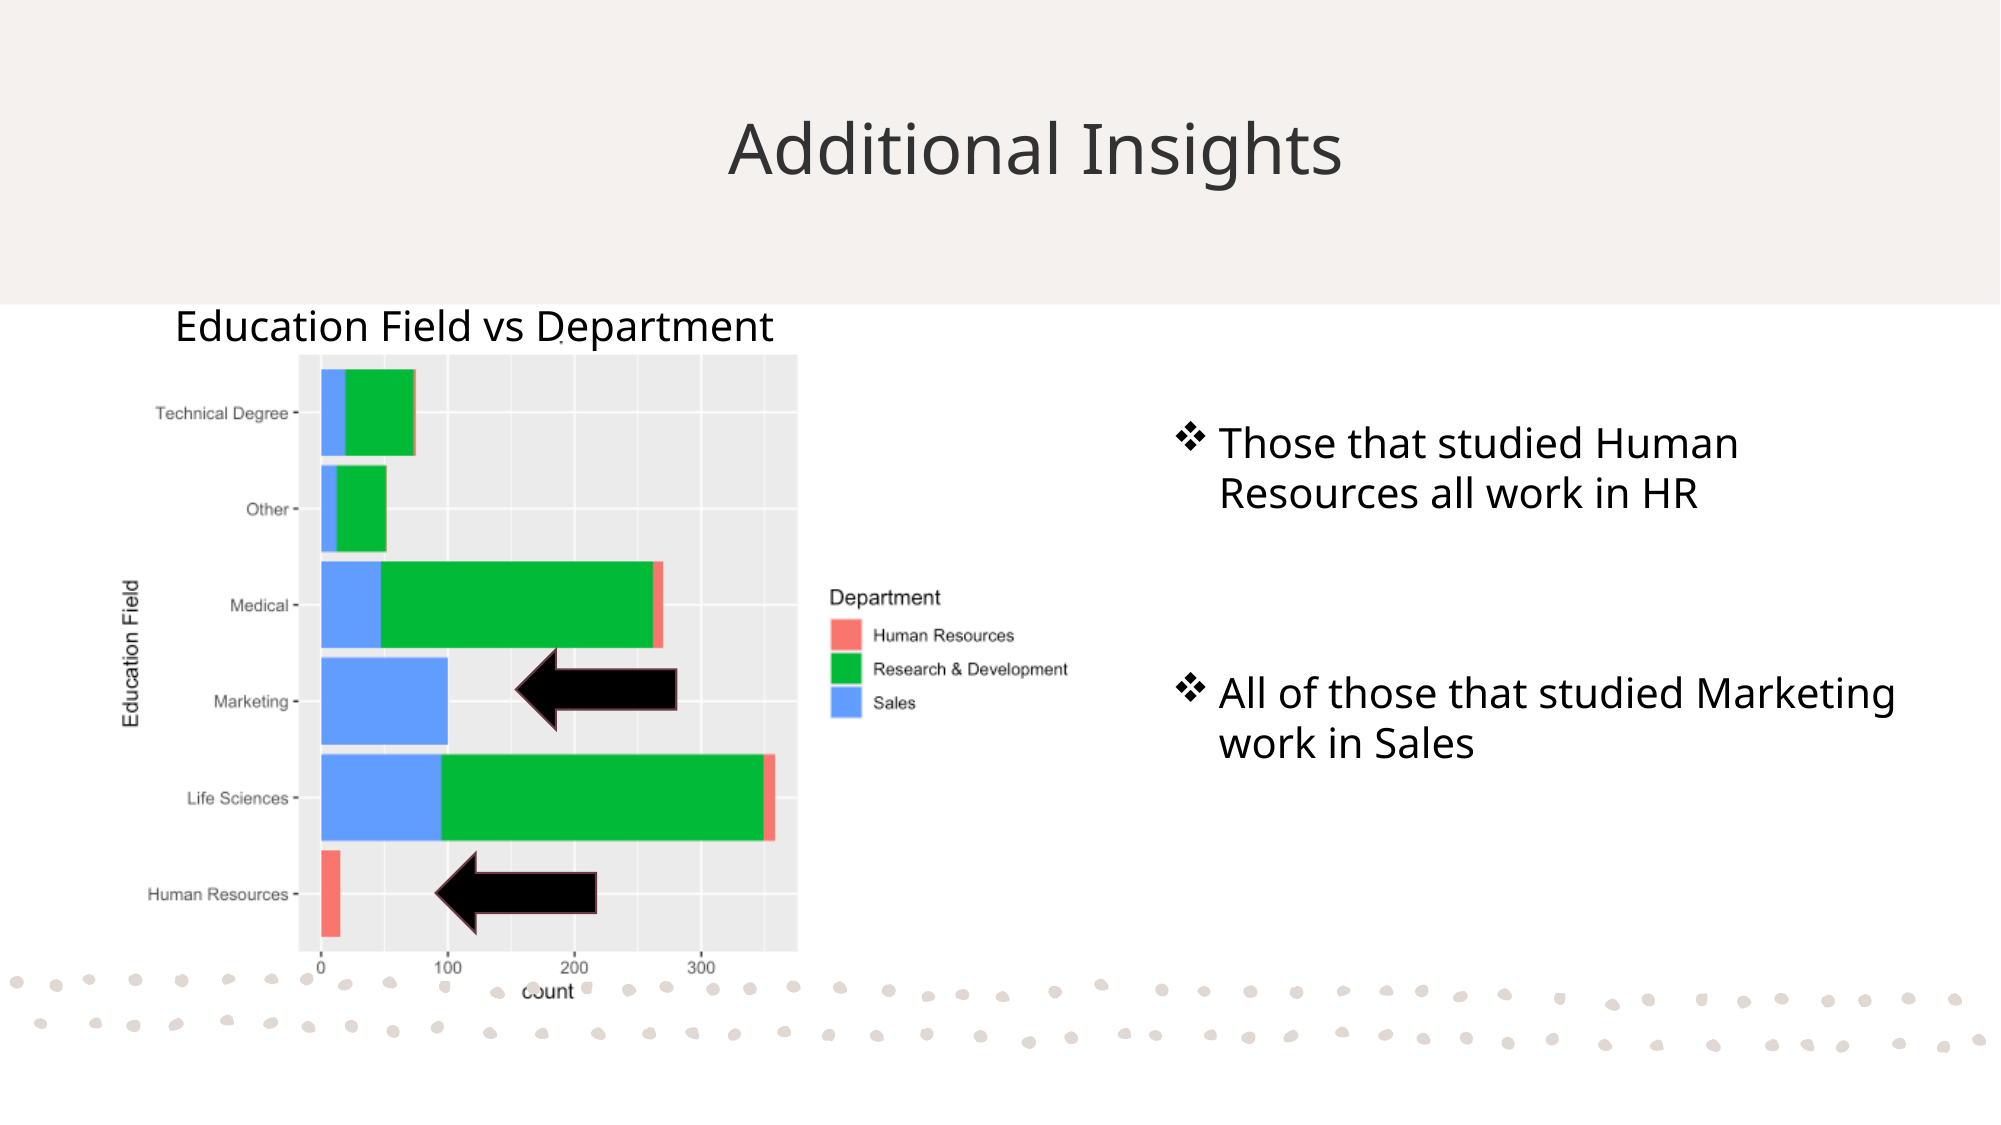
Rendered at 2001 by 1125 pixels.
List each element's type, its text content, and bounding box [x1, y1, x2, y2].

title Additional Insights [176, 106, 1898, 282]
text_box Those that studied Human Resources all work in HR All of those that studied Marketing work in Sales [1157, 409, 1921, 820]
text_box Education Field vs Department [159, 291, 891, 341]
text_box [0, 305, 2000, 1125]
text_box [0, 0, 2000, 305]
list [70, 341, 1104, 970]
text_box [8, 970, 1988, 1060]
